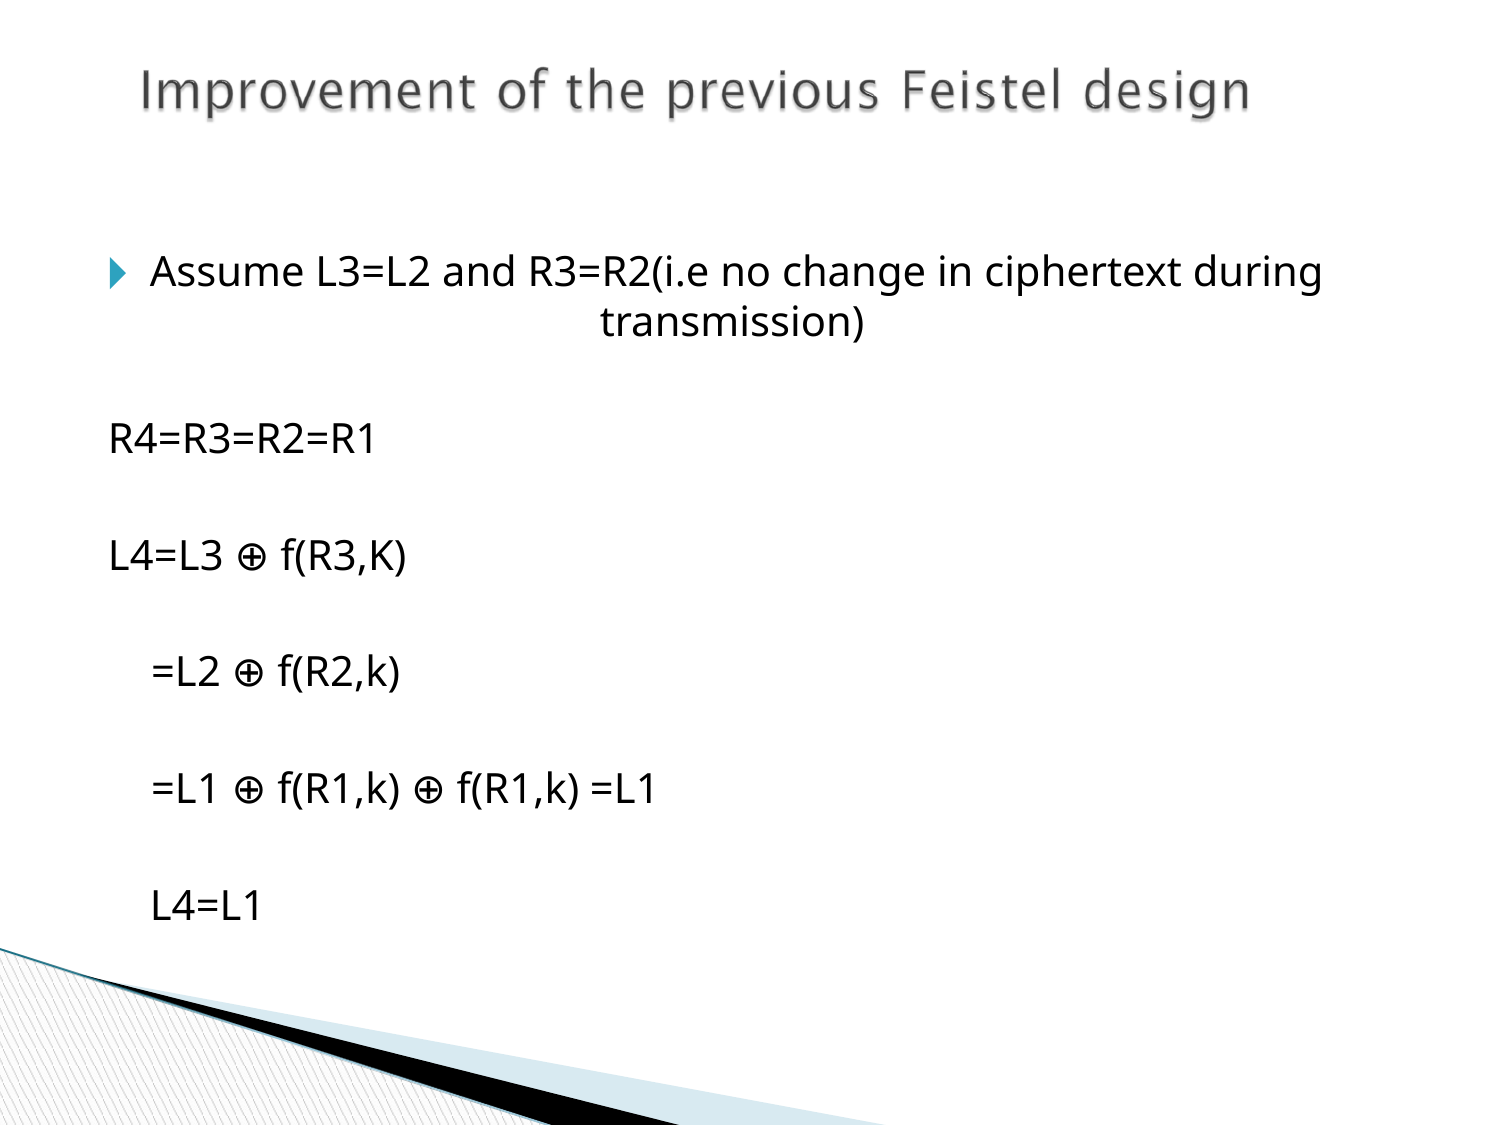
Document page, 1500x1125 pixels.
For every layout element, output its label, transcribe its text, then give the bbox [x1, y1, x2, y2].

picture [0, 947, 559, 1125]
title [101, 44, 1399, 233]
list Assume L3=L2 and R3=R2(i.e no change in ciphertext during transmission) R4=R3=R2=R1 L4=L3 ⊕ f(R3,K) =L2 ⊕ f(R2,k) =L1 ⊕ f(R1,k) ⊕ f(R1,k) =L1 L4=L1 [75, 237, 1425, 980]
